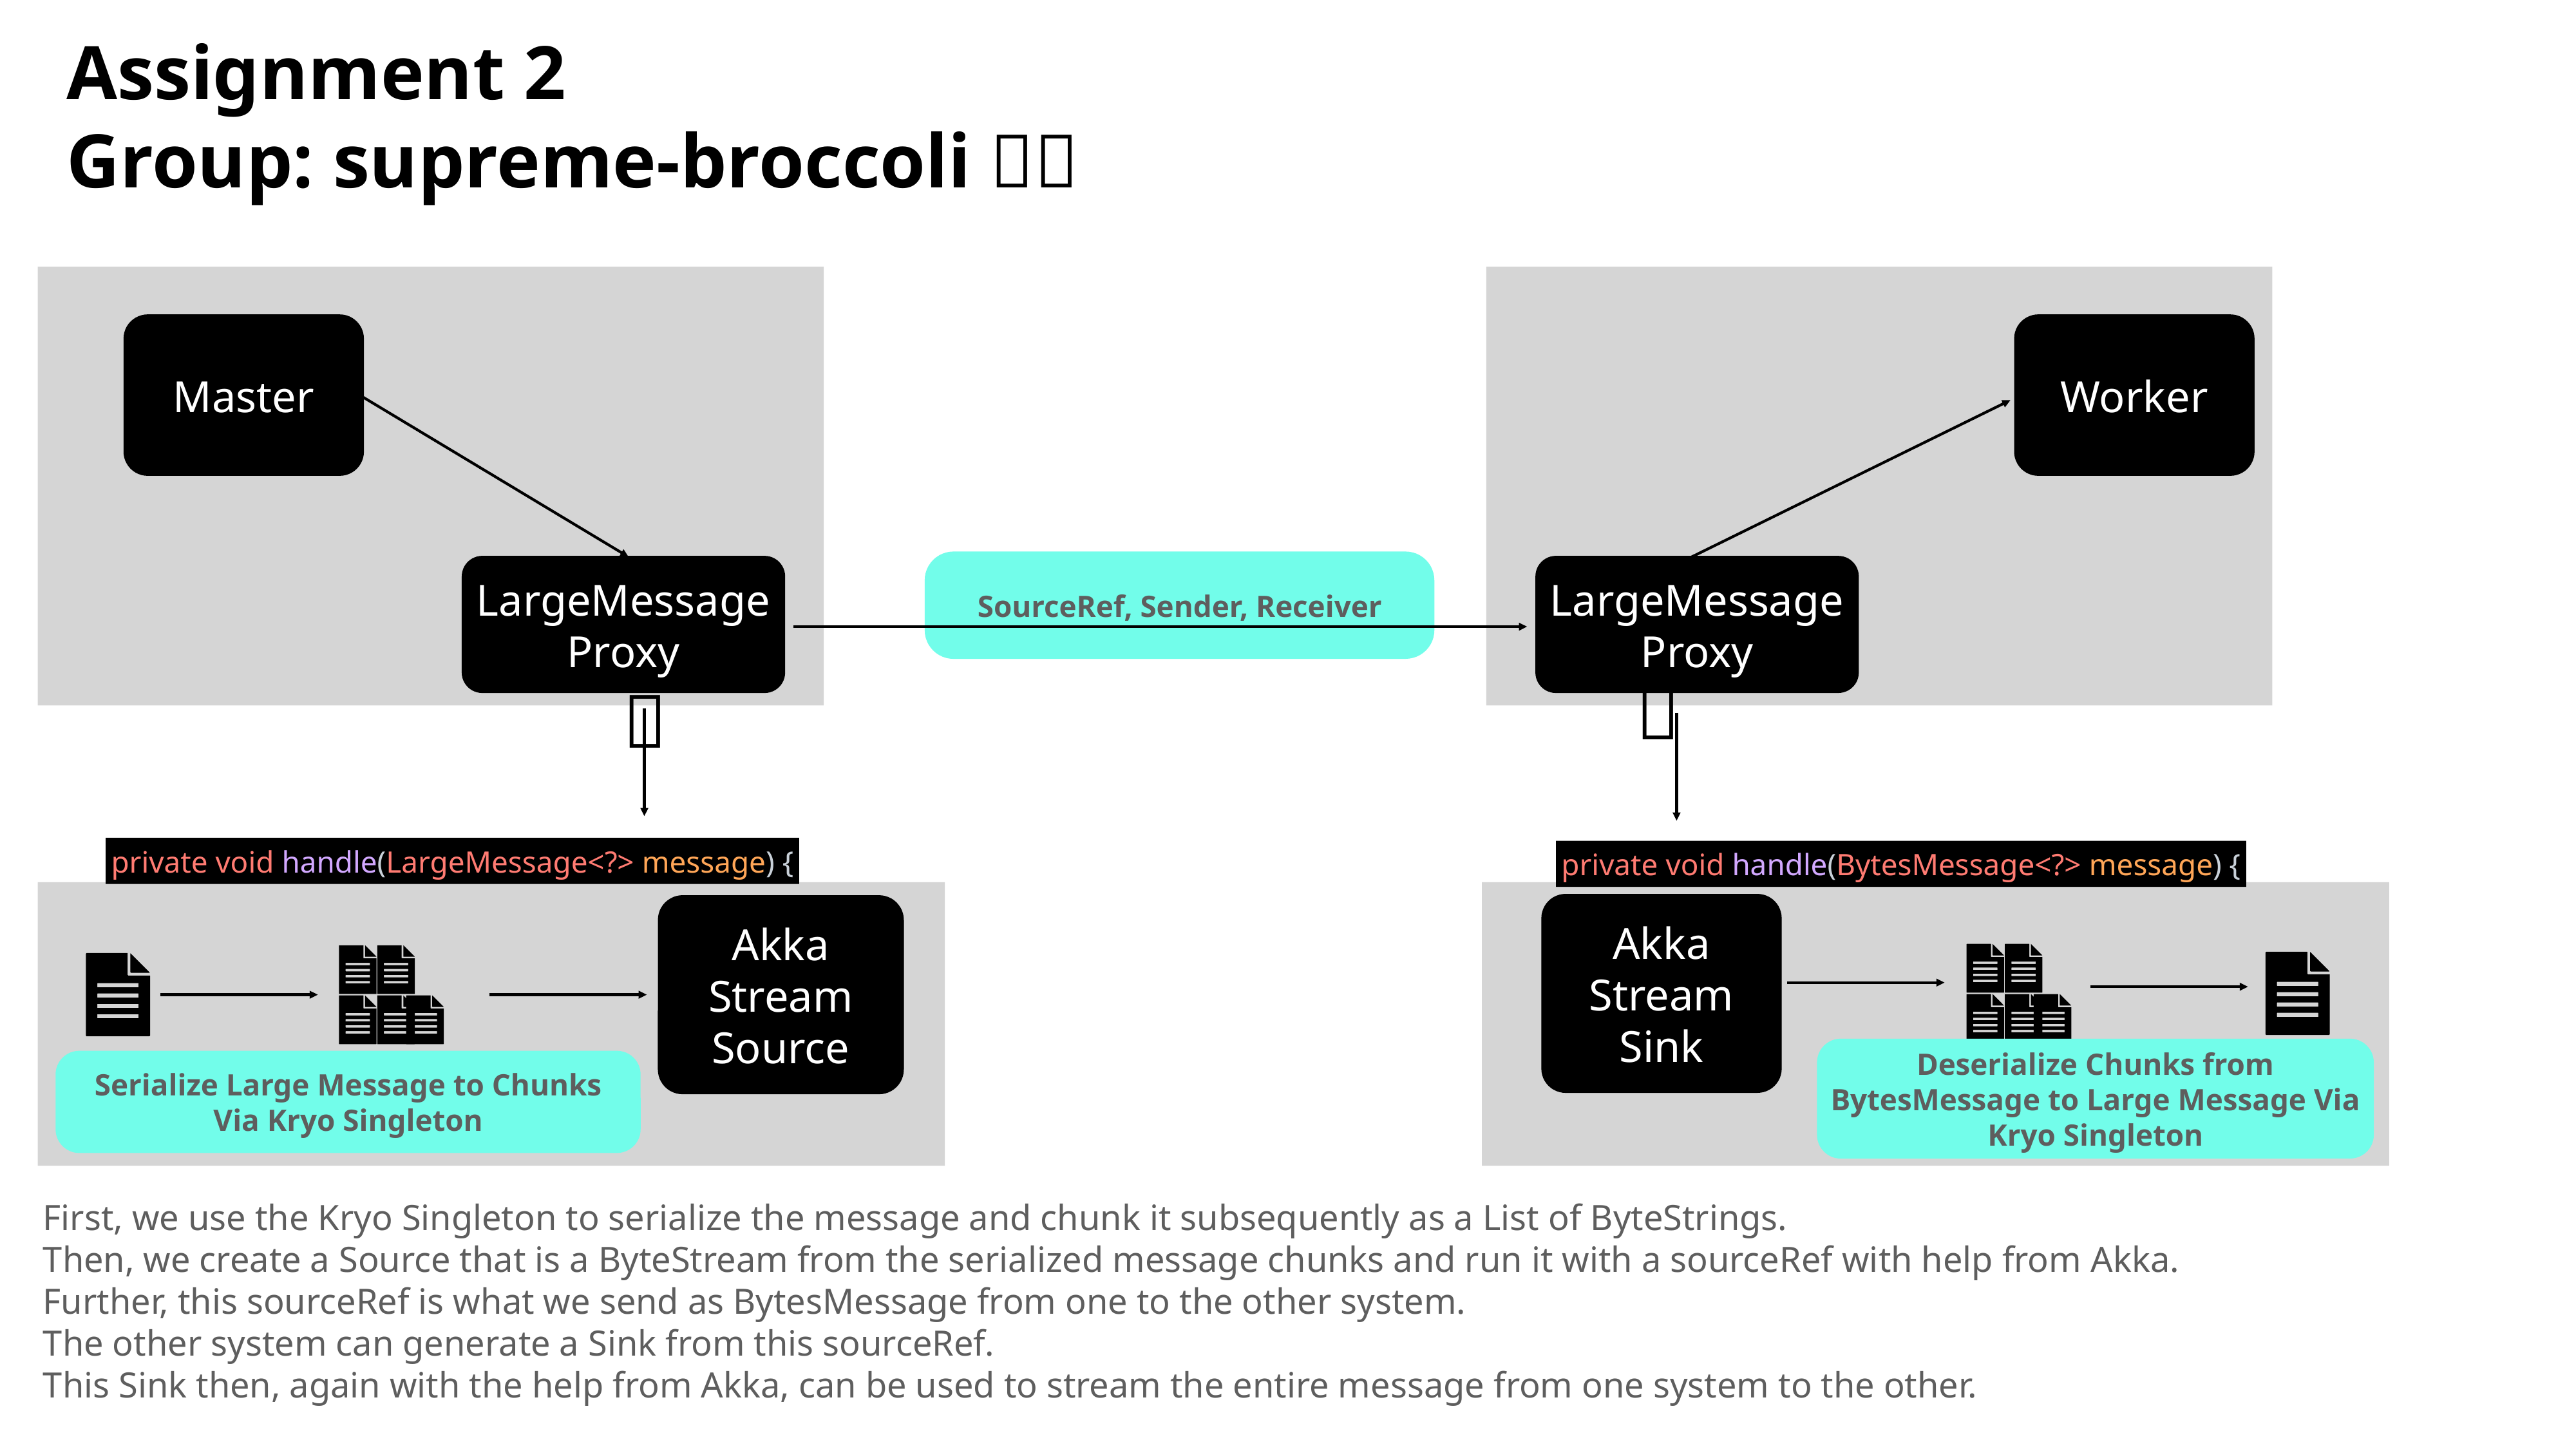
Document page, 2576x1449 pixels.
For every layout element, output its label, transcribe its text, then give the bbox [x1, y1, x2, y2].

text_box 🔎 [1631, 694, 1687, 760]
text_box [1541, 893, 2330, 1094]
text_box [1672, 712, 1681, 821]
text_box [2014, 314, 2255, 477]
text_box [640, 708, 649, 817]
text_box 🔎 [617, 694, 673, 768]
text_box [123, 314, 365, 477]
text_box [1435, 622, 1528, 631]
text_box private void handle(BytesMessage<?> message) { [1556, 840, 2246, 887]
text_box [365, 397, 628, 555]
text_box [461, 555, 786, 694]
text_box private void handle(LargeMessage<?> message) { [106, 837, 799, 884]
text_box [1817, 1038, 2374, 1159]
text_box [86, 895, 904, 1095]
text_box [55, 1050, 641, 1153]
text_box Assignment 2 Group: supreme-broccoli 👑🥦 [61, 20, 1085, 208]
text_box [1486, 267, 2273, 706]
text_box [1482, 882, 2389, 1166]
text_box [924, 551, 1435, 659]
text_box [37, 882, 945, 1166]
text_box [1535, 555, 1859, 694]
text_box [37, 267, 824, 706]
text_box First, we use the Kryo Singleton to serialize the message and chunk it subsequently as a List of ByteStrings. Then, we create a Source that is a ByteStream from the serialized message chunks and run it with a sourceRef with help from Akka. Further, this sourceRef is what we send as BytesMessage from one to the other system. The other system can generate a Sink from this sourceRef. This Sink then, again with the help from Akka, can be used to stream the entire message from one system to the other. [37, 1190, 2364, 1410]
text_box [1695, 400, 2011, 555]
